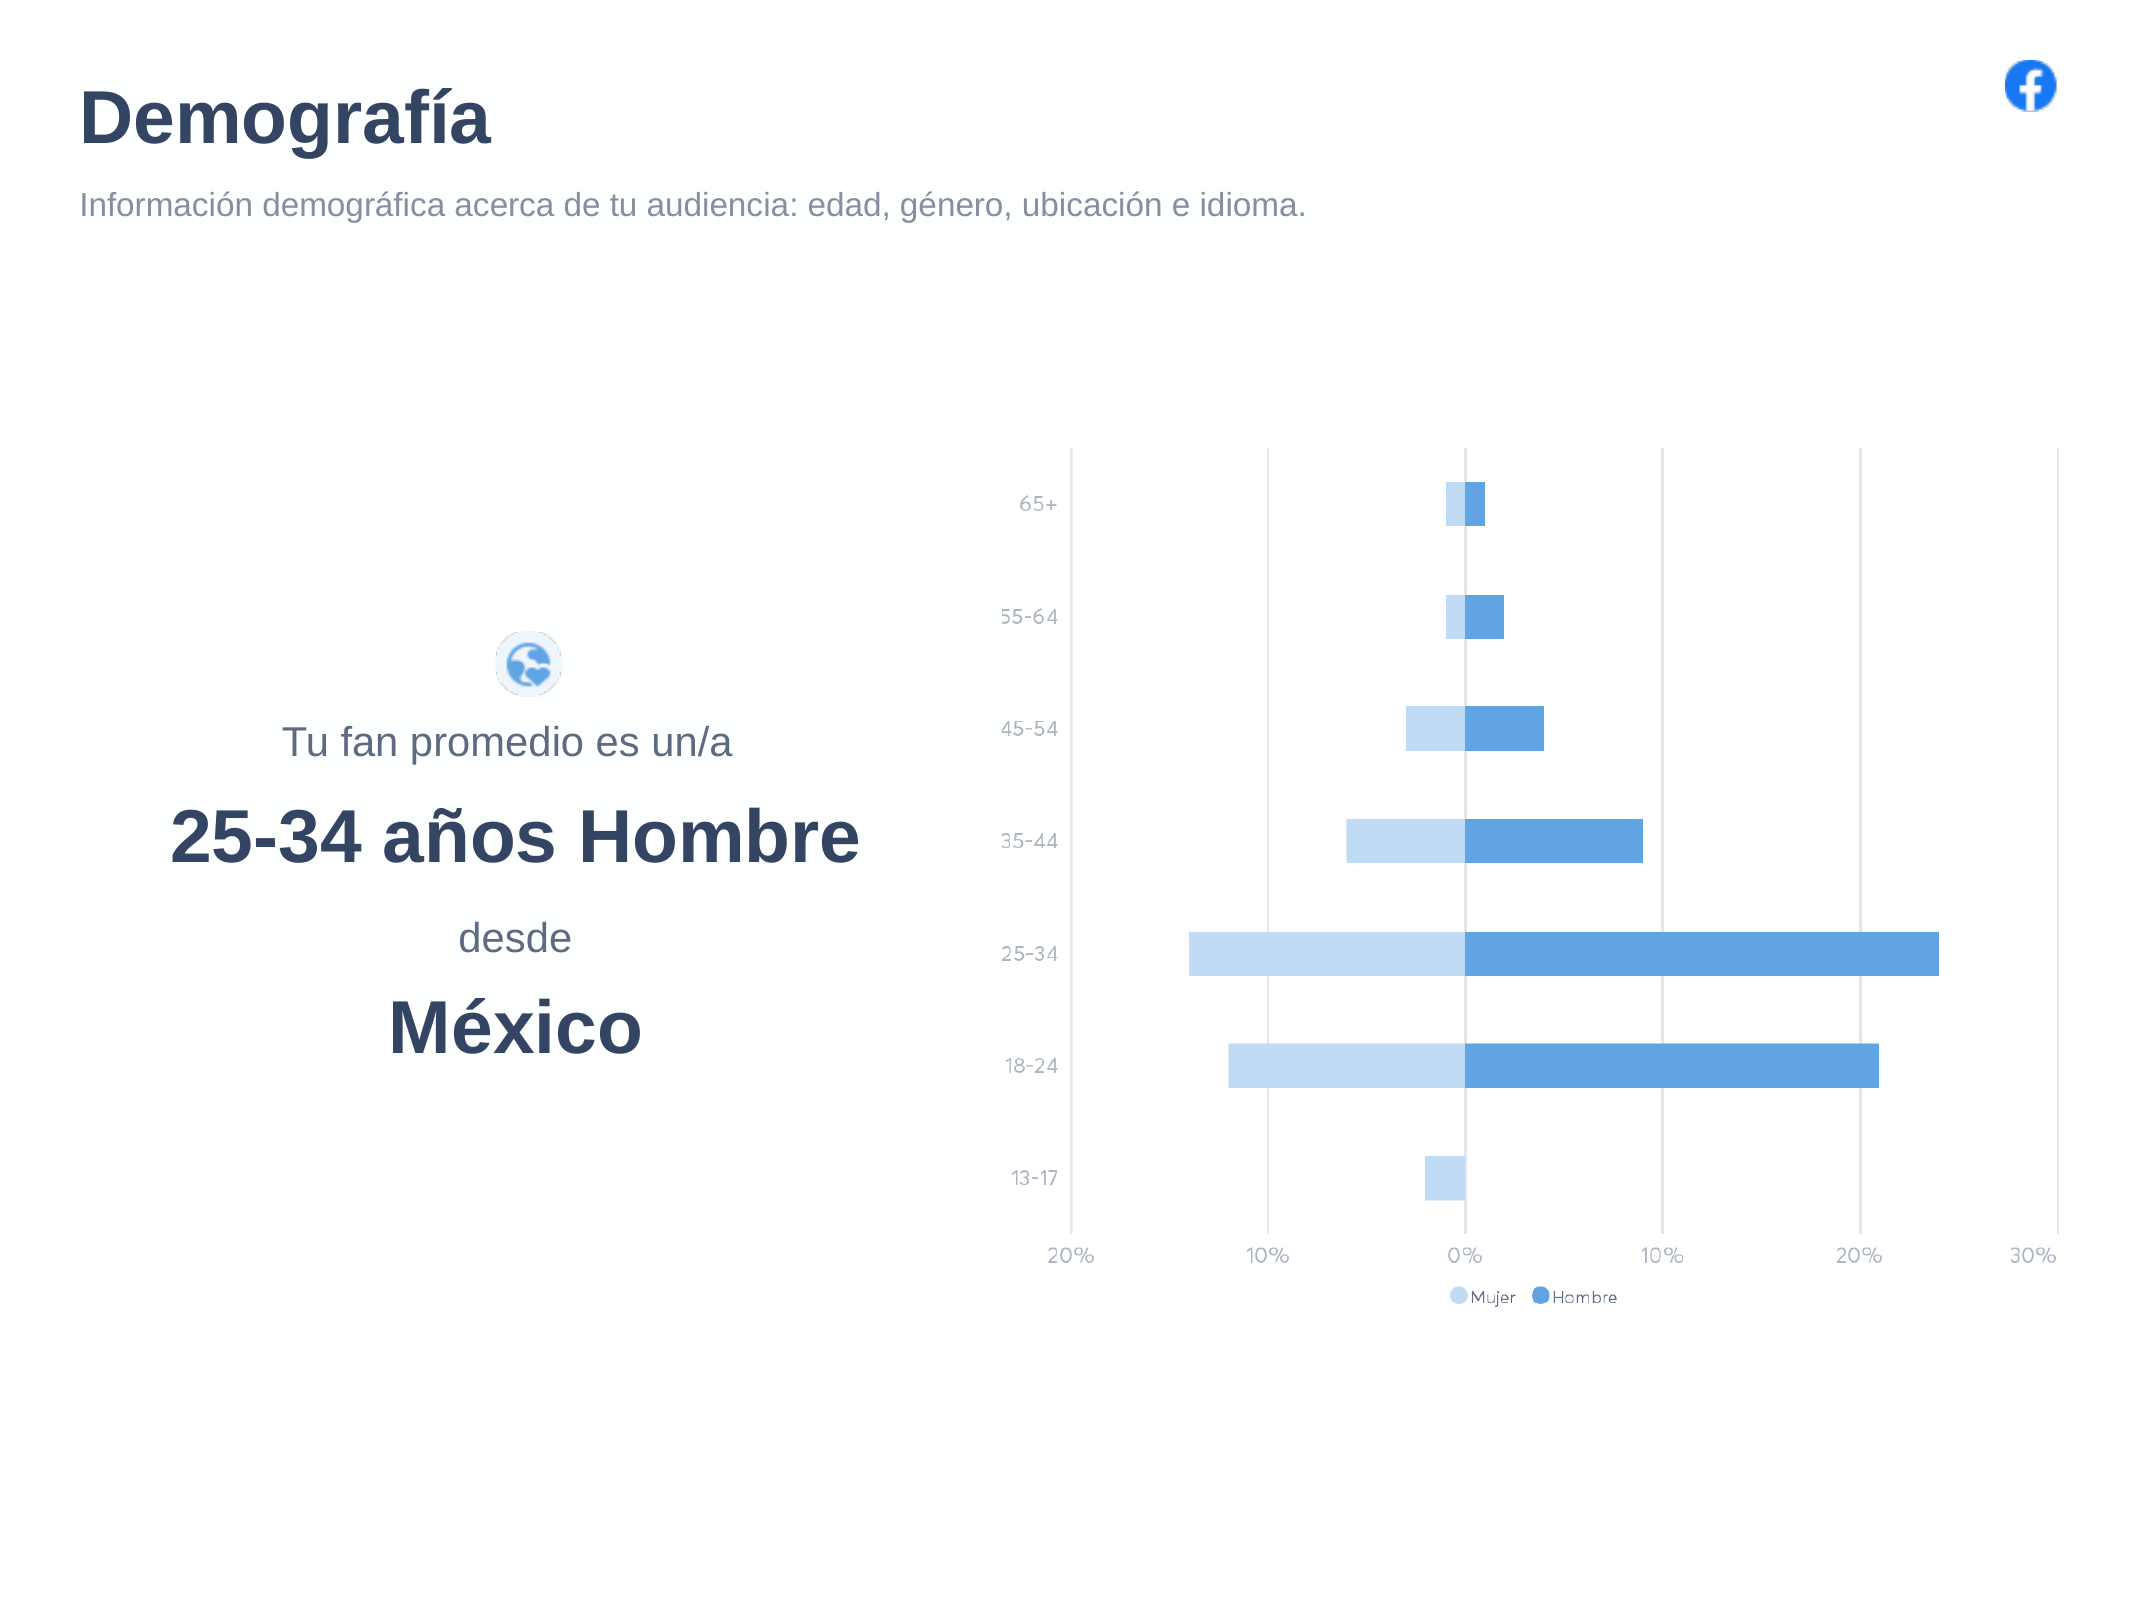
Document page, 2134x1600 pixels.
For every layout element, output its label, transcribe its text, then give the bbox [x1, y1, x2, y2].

text_box Demografía [74, 64, 2061, 164]
picture [2004, 60, 2059, 115]
text_box Tu fan promedio es un/a [28, 710, 987, 770]
picture [1002, 439, 2066, 1326]
picture [495, 631, 563, 697]
text_box desde [43, 906, 987, 965]
text_box 25-34 años Hombre [0, 783, 997, 882]
text_box Información demográfica acerca de tu audiencia: edad, género, ubicación e idioma. [74, 178, 2061, 228]
text_box México [0, 973, 997, 1073]
